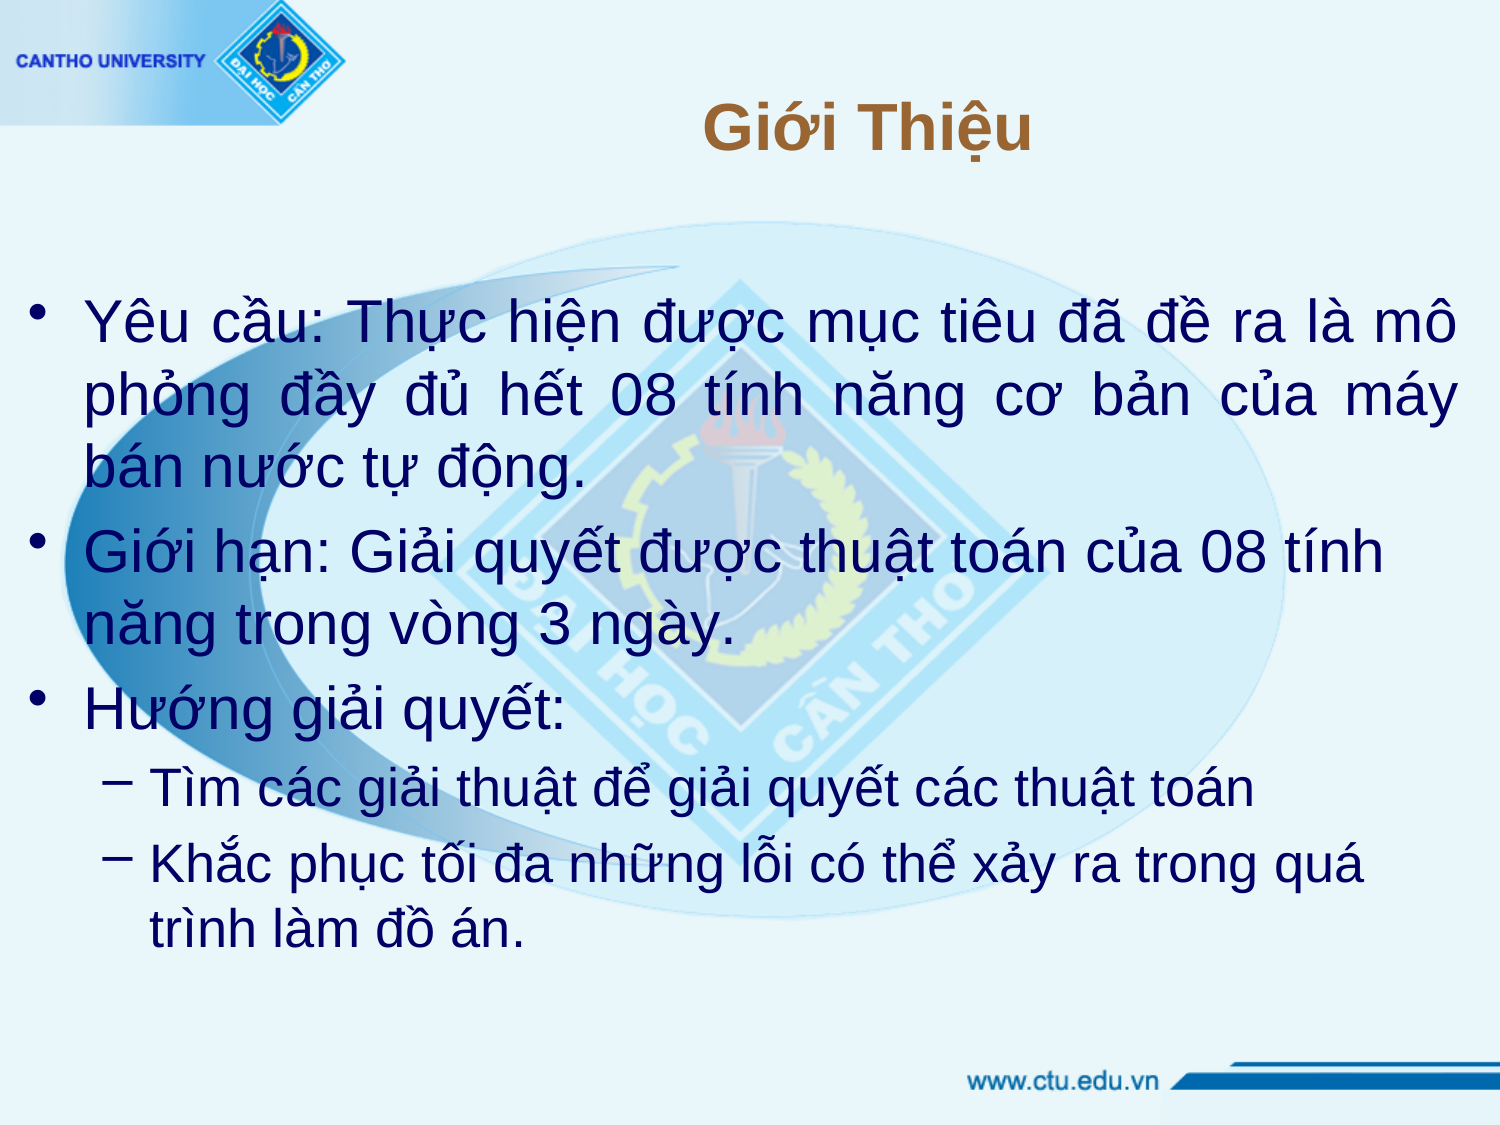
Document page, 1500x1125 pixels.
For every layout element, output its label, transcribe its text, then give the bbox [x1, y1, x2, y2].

picture [238, 12, 317, 95]
title Giới Thiệu [287, 46, 1450, 202]
picture [222, 4, 325, 118]
picture [0, 0, 1500, 1125]
list Yêu cầu: Thực hiện được mục tiêu đã đề ra là mô phỏng đầy đủ hết 08 tính năng cơ bản của máy bán nước tự động. Giới hạn: Giải quyết được thuật toán của 08 tính năng trong vòng 3 ngày. Hướng giải quyết: Tìm các giải thuật để giải quyết các thuật toán Khắc phục tối đa những lỗi có thể xảy ra trong quá trình làm đồ án. [12, 275, 1475, 1113]
